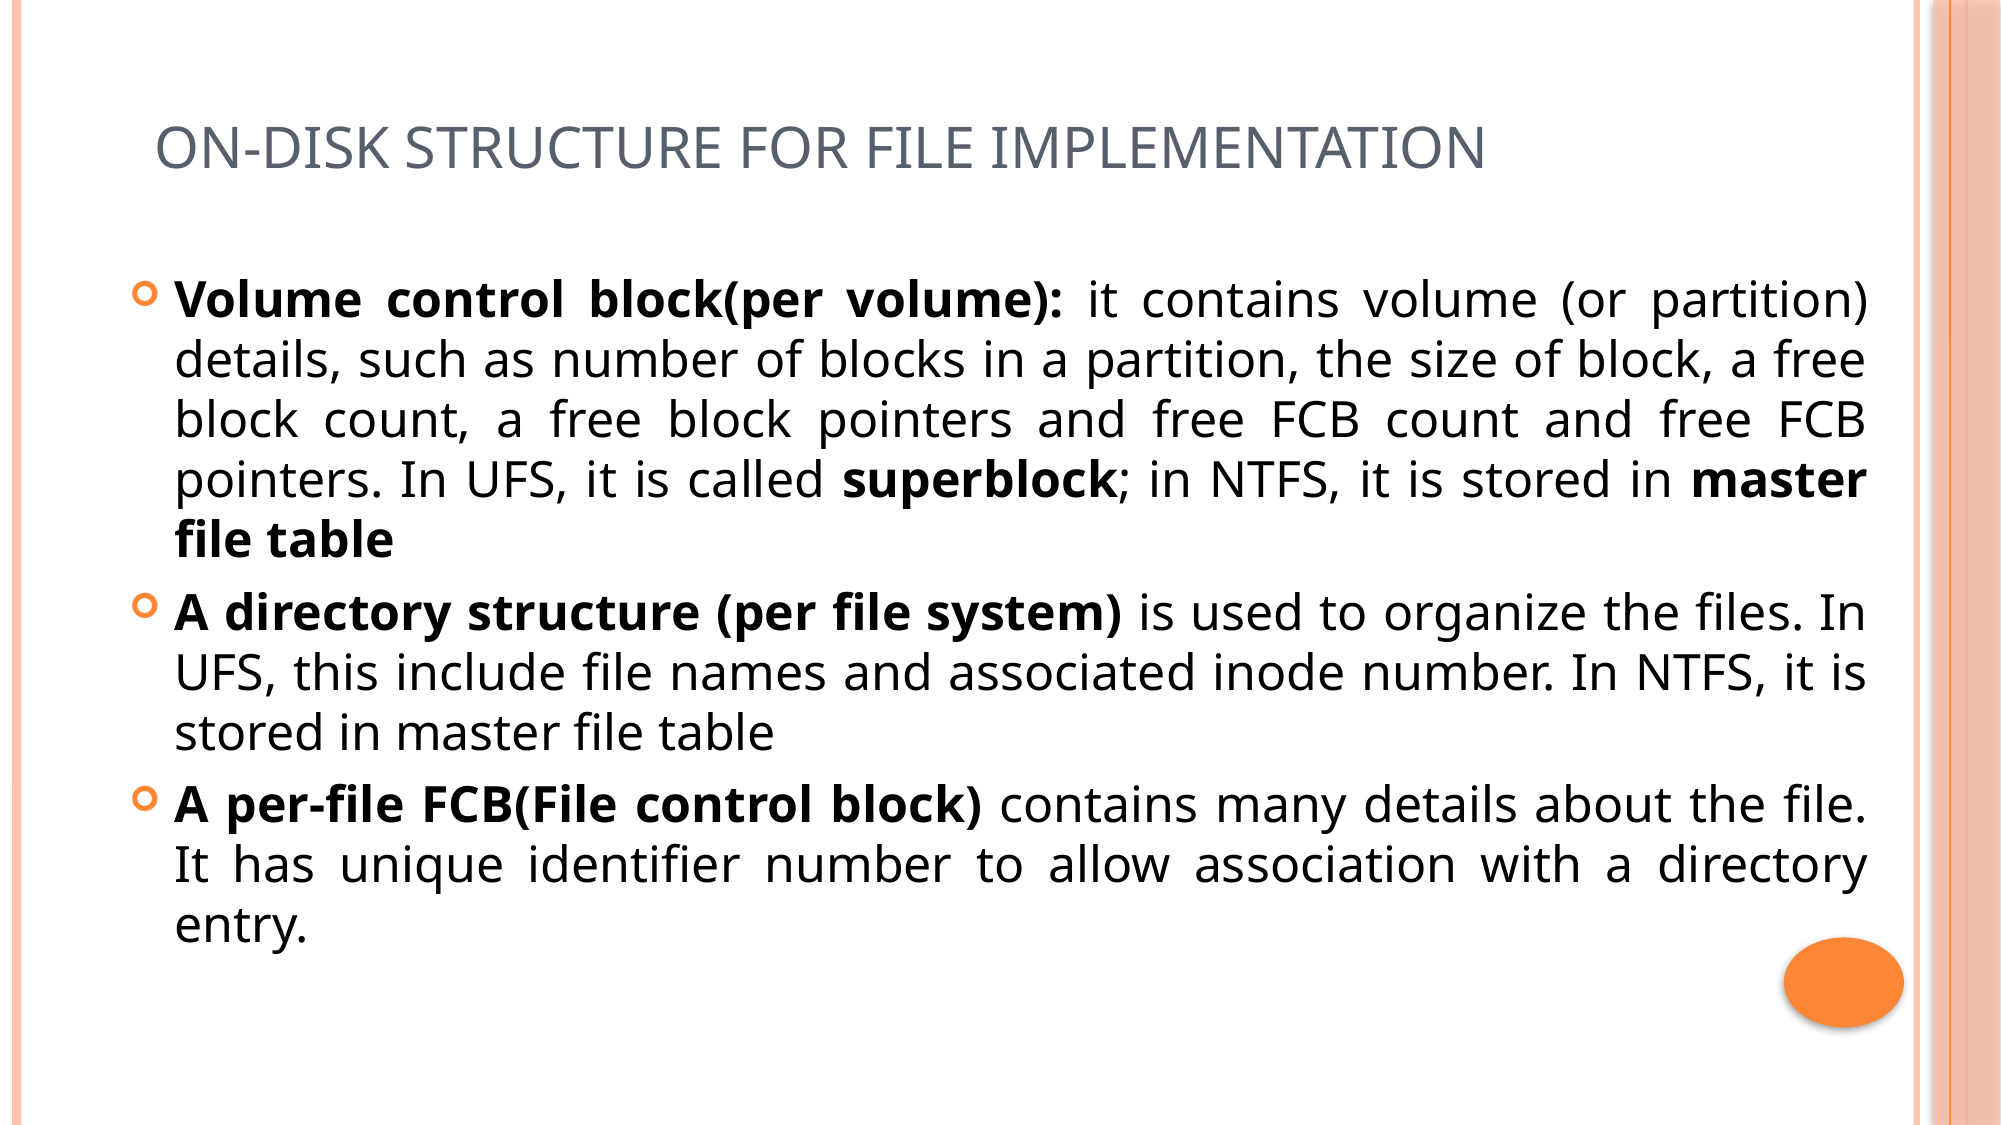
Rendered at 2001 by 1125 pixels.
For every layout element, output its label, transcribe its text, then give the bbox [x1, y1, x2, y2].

title On-disk structure for file implementation [139, 45, 1550, 188]
list Volume control block(per volume): it contains volume (or partition) details, such as number of blocks in a partition, the size of block, a free block count, a free block pointers and free FCB count and free FCB pointers. In UFS, it is called superblock; in NTFS, it is stored in master file table A directory structure (per file system) is used to organize the files. In UFS, this include file names and associated inode number. In NTFS, it is stored in master file table A per-file FCB(File control block) contains many details about the file. It has unique identifier number to allow association with a directory entry. [114, 260, 1884, 1110]
